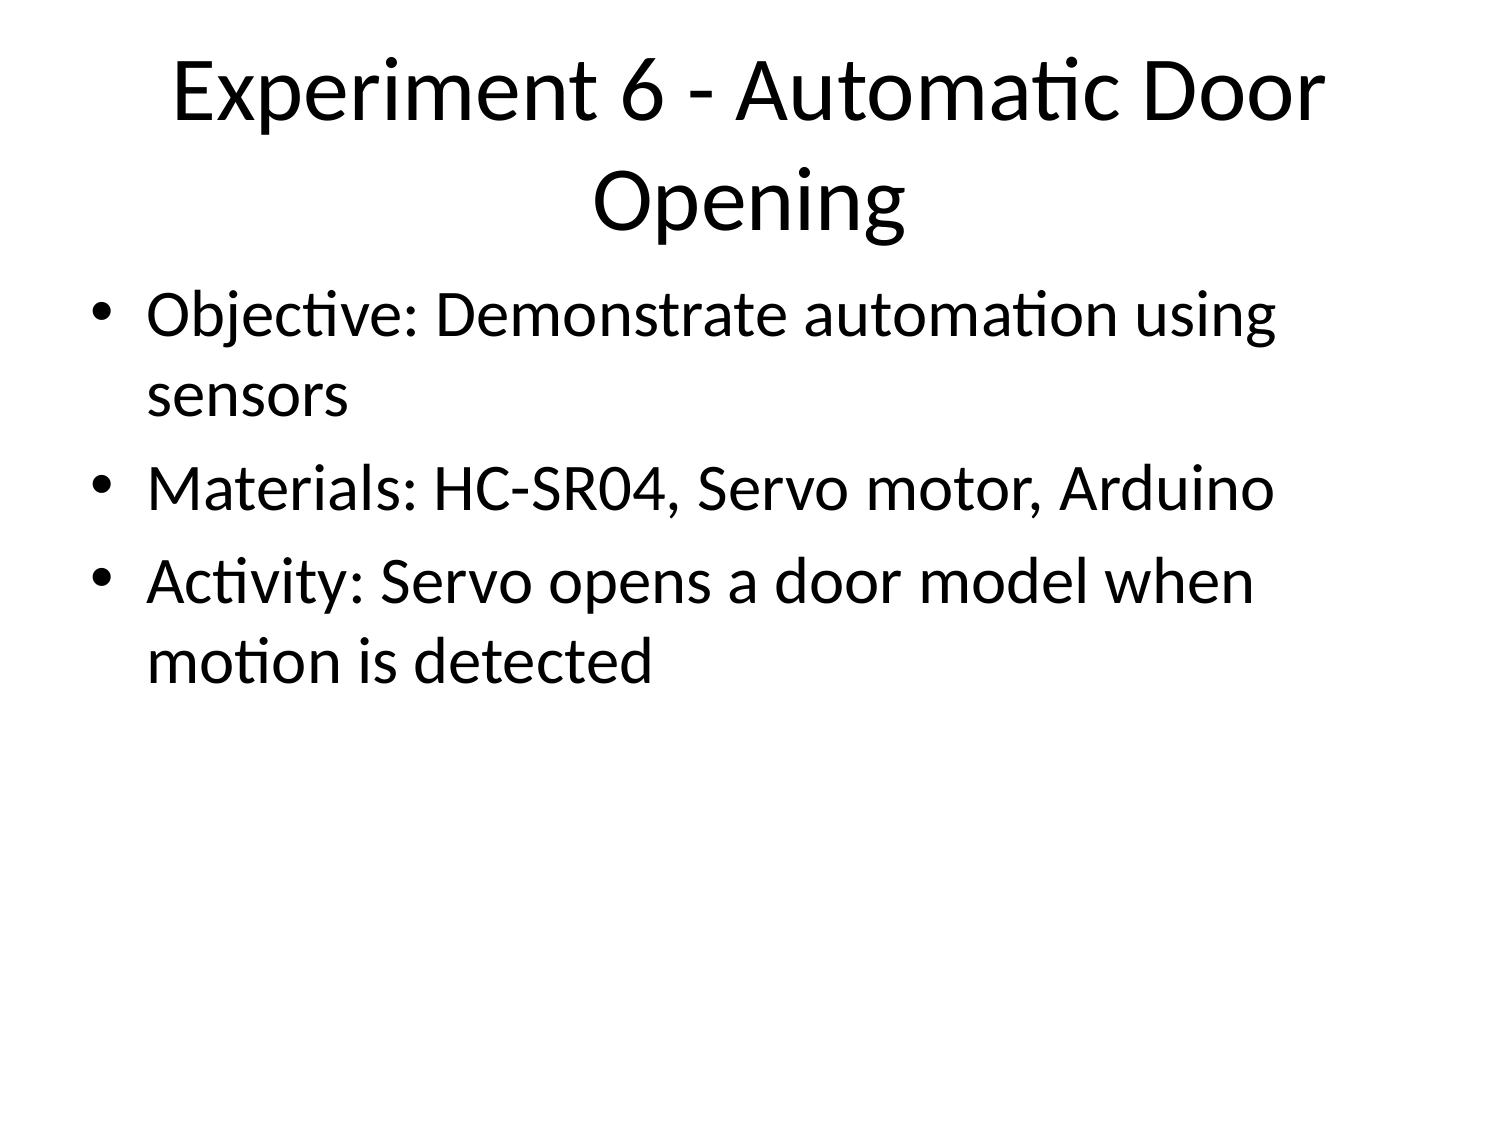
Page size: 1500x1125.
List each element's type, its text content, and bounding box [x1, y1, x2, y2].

list Objective: Demonstrate automation using sensors Materials: HC-SR04, Servo motor, Arduino Activity: Servo opens a door model when motion is detected [75, 262, 1425, 1005]
title Experiment 6 - Automatic Door Opening [75, 45, 1425, 233]
